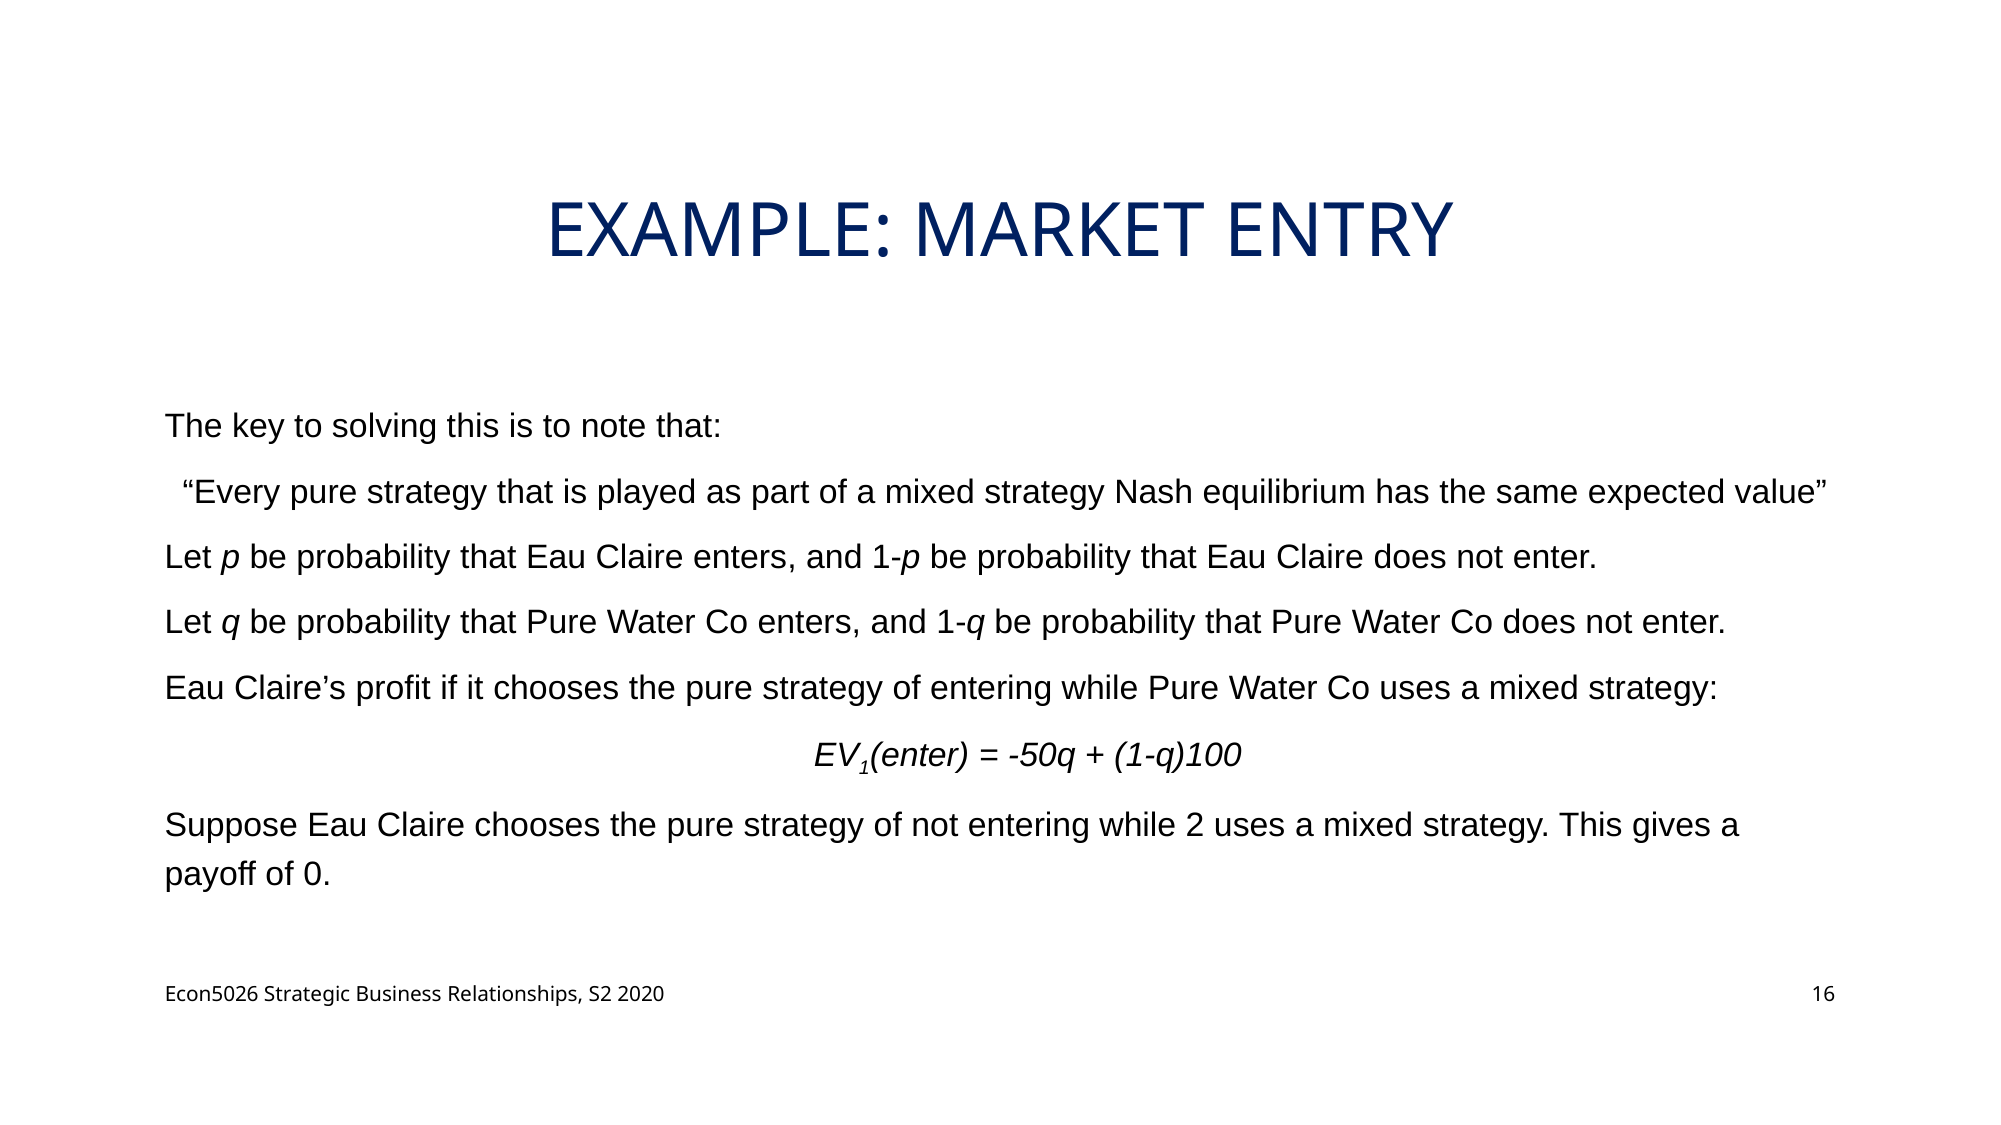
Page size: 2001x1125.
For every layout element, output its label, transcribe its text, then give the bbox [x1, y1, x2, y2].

list The key to solving this is to note that: “Every pure strategy that is played as part of a mixed strategy Nash equilibrium has the same expected value” Let p be probability that Eau Claire enters, and 1-p be probability that Eau Claire does not enter. Let q be probability that Pure Water Co enters, and 1-q be probability that Pure Water Co does not enter. Eau Claire’s profit if it chooses the pure strategy of entering while Pure Water Co uses a mixed strategy: EV1(enter) = -50q + (1-q)100 Suppose Eau Claire chooses the pure strategy of not entering while 2 uses a mixed strategy. This gives a payoff of 0. [149, 388, 1850, 950]
slide_number 16 [1724, 965, 1851, 1025]
footer Econ5026 Strategic Business Relationships, S2 2020 [149, 965, 1245, 1025]
title Example: Market Entry [149, 101, 1851, 364]
